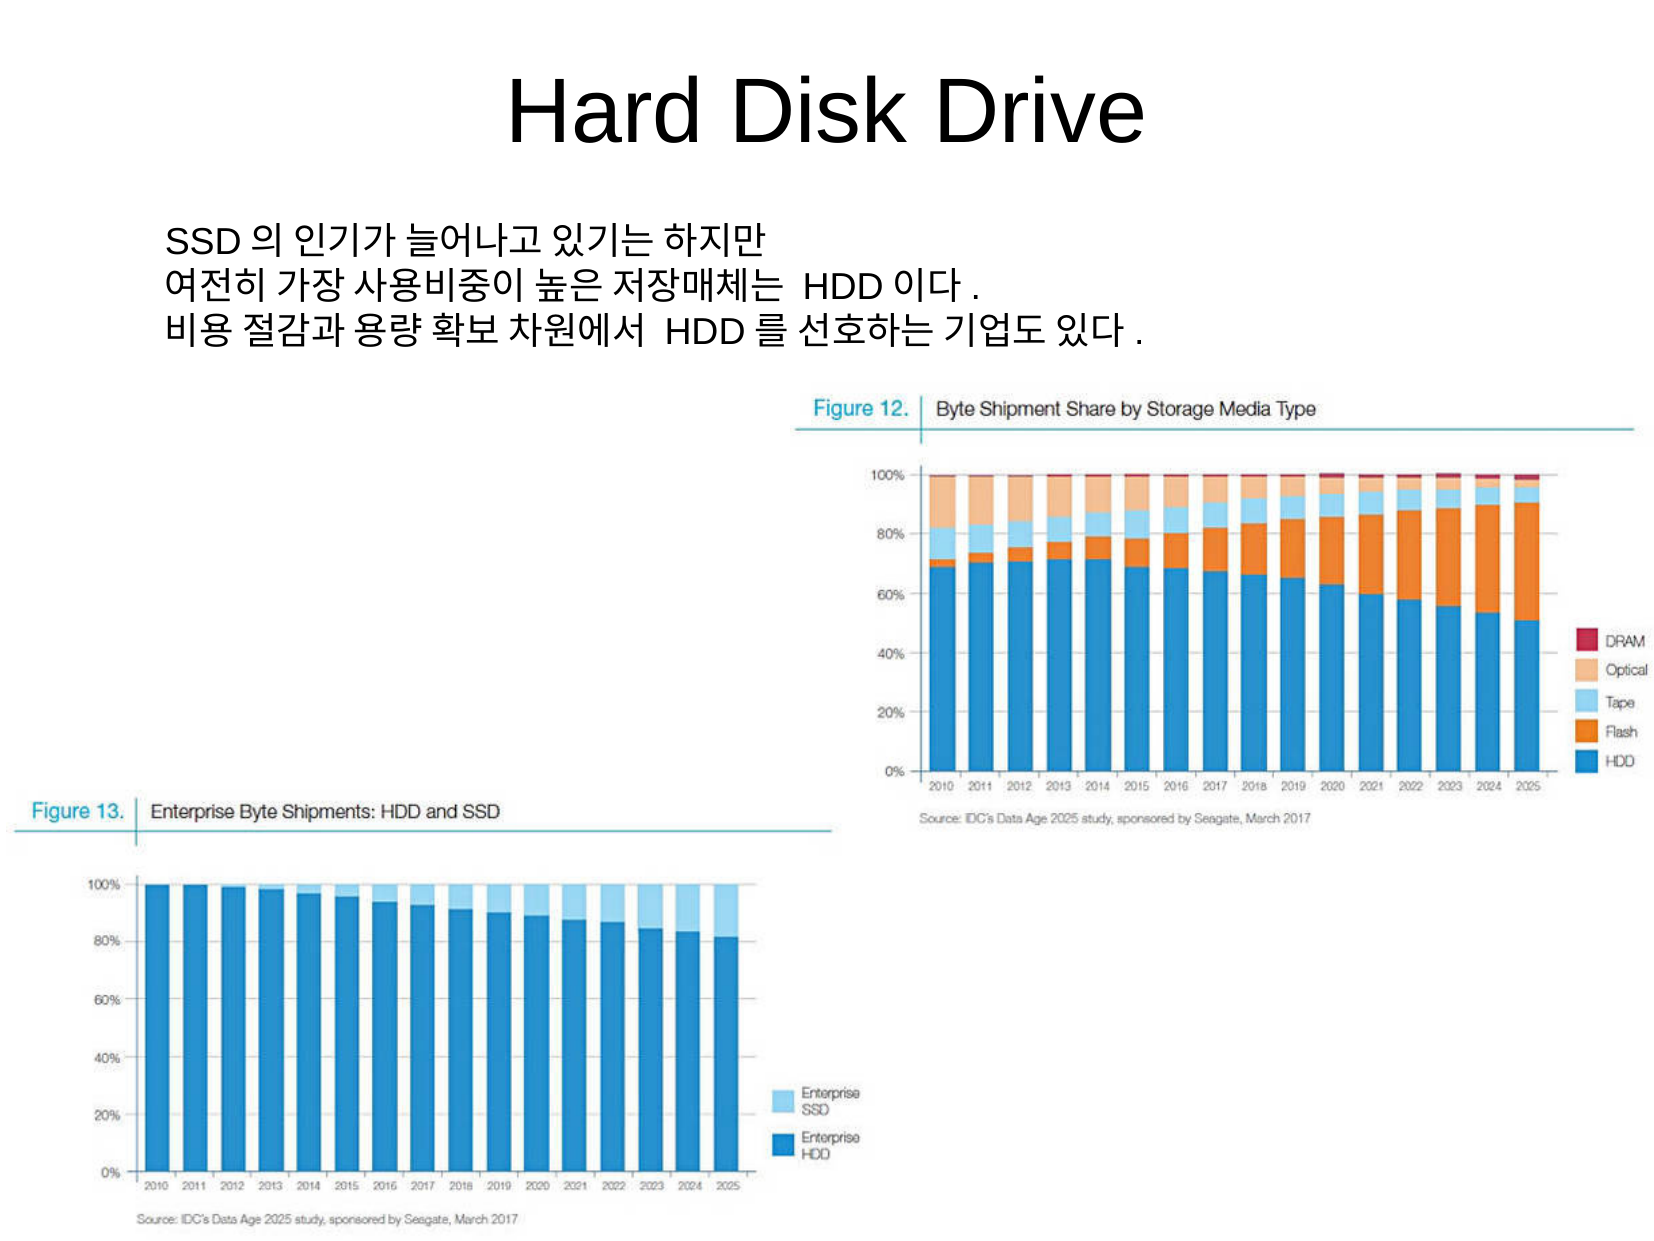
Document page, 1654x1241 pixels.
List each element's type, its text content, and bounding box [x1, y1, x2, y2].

picture [6, 372, 1654, 1240]
text_box SSD의 인기가 늘어나고 있기는 하지만 여전히 가장 사용비중이 높은 저장매체는 HDD이다. 비용 절감과 용량 확보 차원에서 HDD를 선호하는 기업도 있다. [149, 209, 1515, 391]
text_box Hard Disk Drive [82, 2, 1571, 210]
